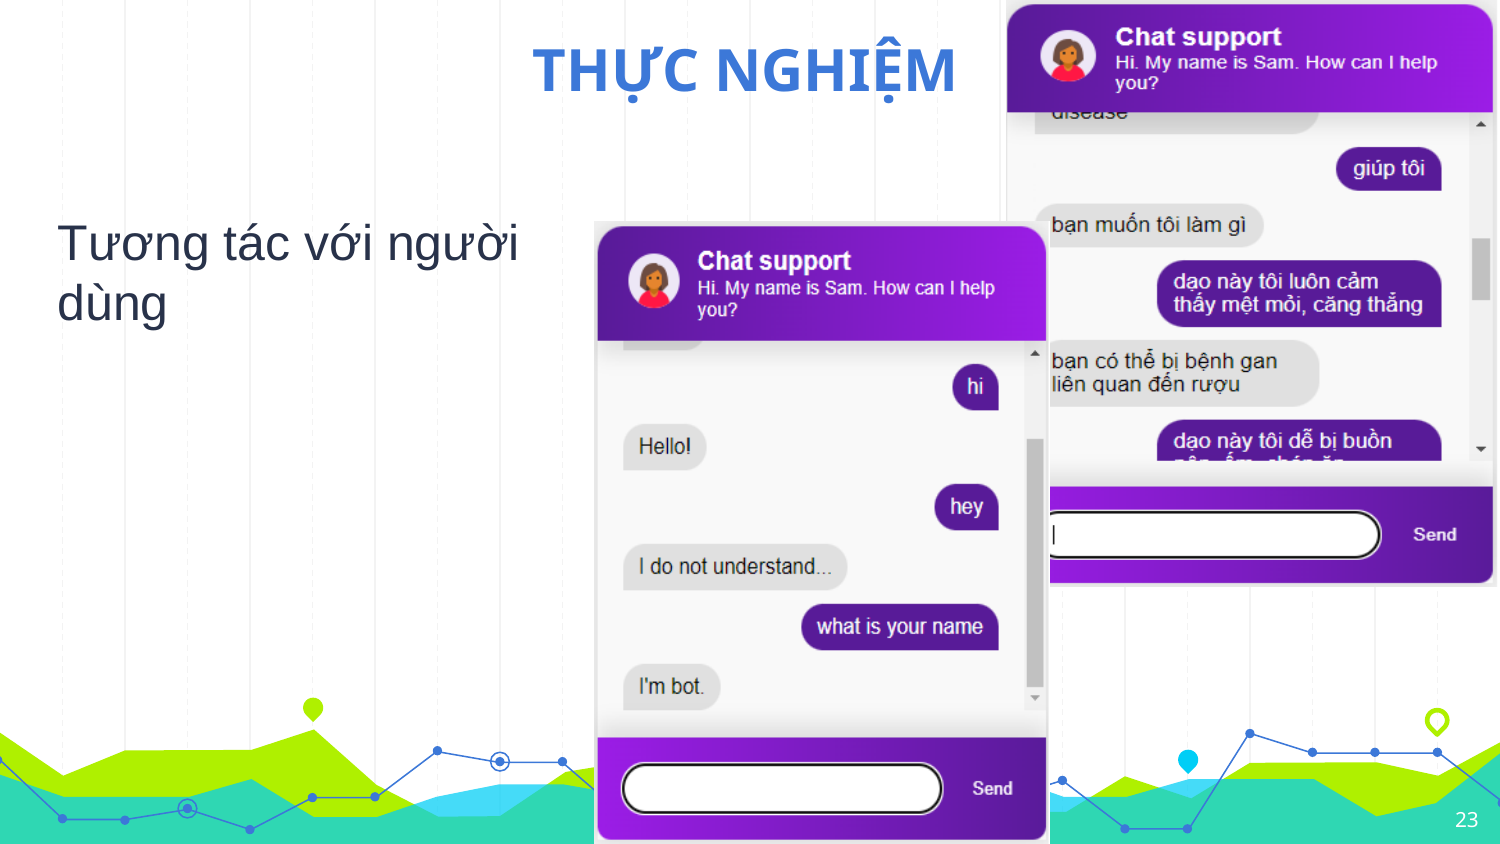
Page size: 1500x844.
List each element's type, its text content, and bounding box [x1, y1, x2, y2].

list Tương tác với người dùng [26, 195, 595, 762]
picture [594, 0, 1500, 844]
title THỰC NGHIỆM [171, 20, 1001, 119]
slide_number 23 [1403, 791, 1494, 844]
